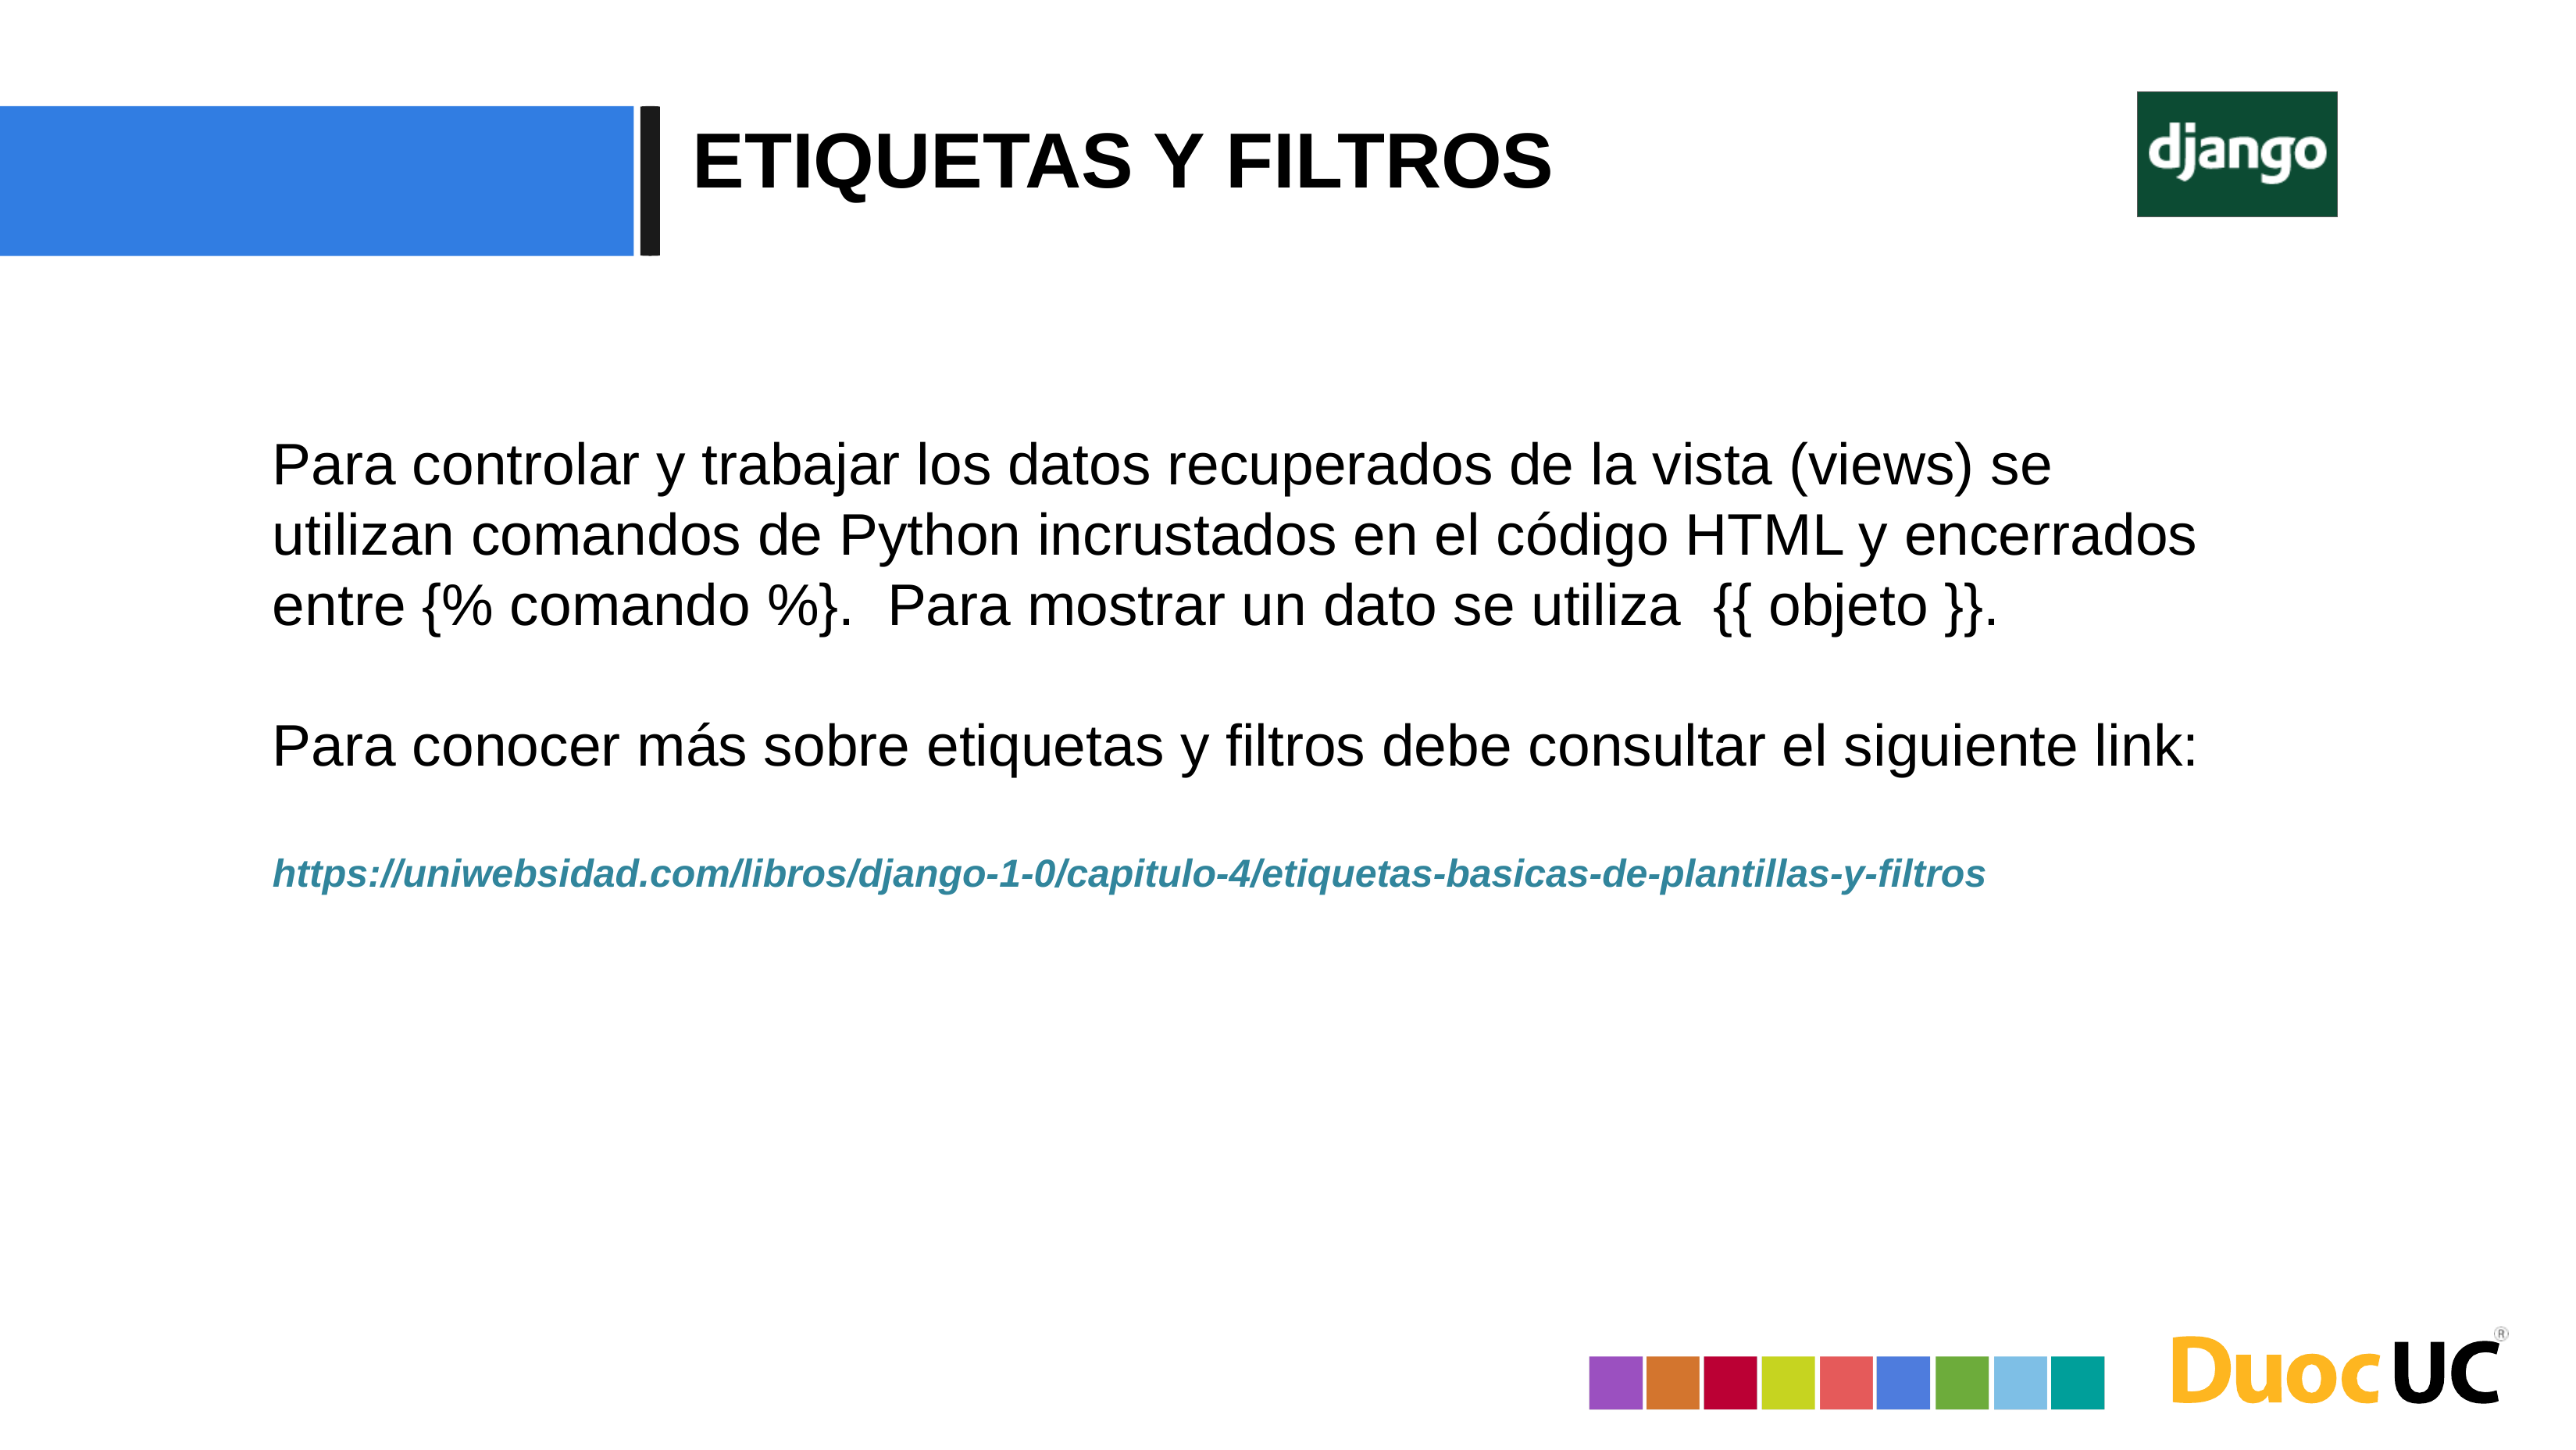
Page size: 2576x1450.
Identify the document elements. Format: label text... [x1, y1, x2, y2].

picture [1579, 1327, 2121, 1434]
list [155, 383, 2392, 667]
text_box Para controlar y trabajar los datos recuperados de la vista (views) se utilizan comandos de Python incrustados en el código HTML y encerrados entre {% comando %}. Para mostrar un dato se utiliza {{ objeto }}. Para conocer más sobre etiquetas y filtros debe consultar el siguiente link: https://uniwebsidad.com/libros/django-1-0/capitulo-4/etiquetas-basicas-de-plantillas-y-filtros [272, 426, 2245, 895]
list ETIQUETAS Y FILTROS [692, 109, 1982, 205]
picture [2494, 1327, 2509, 1341]
picture [2137, 91, 2338, 217]
